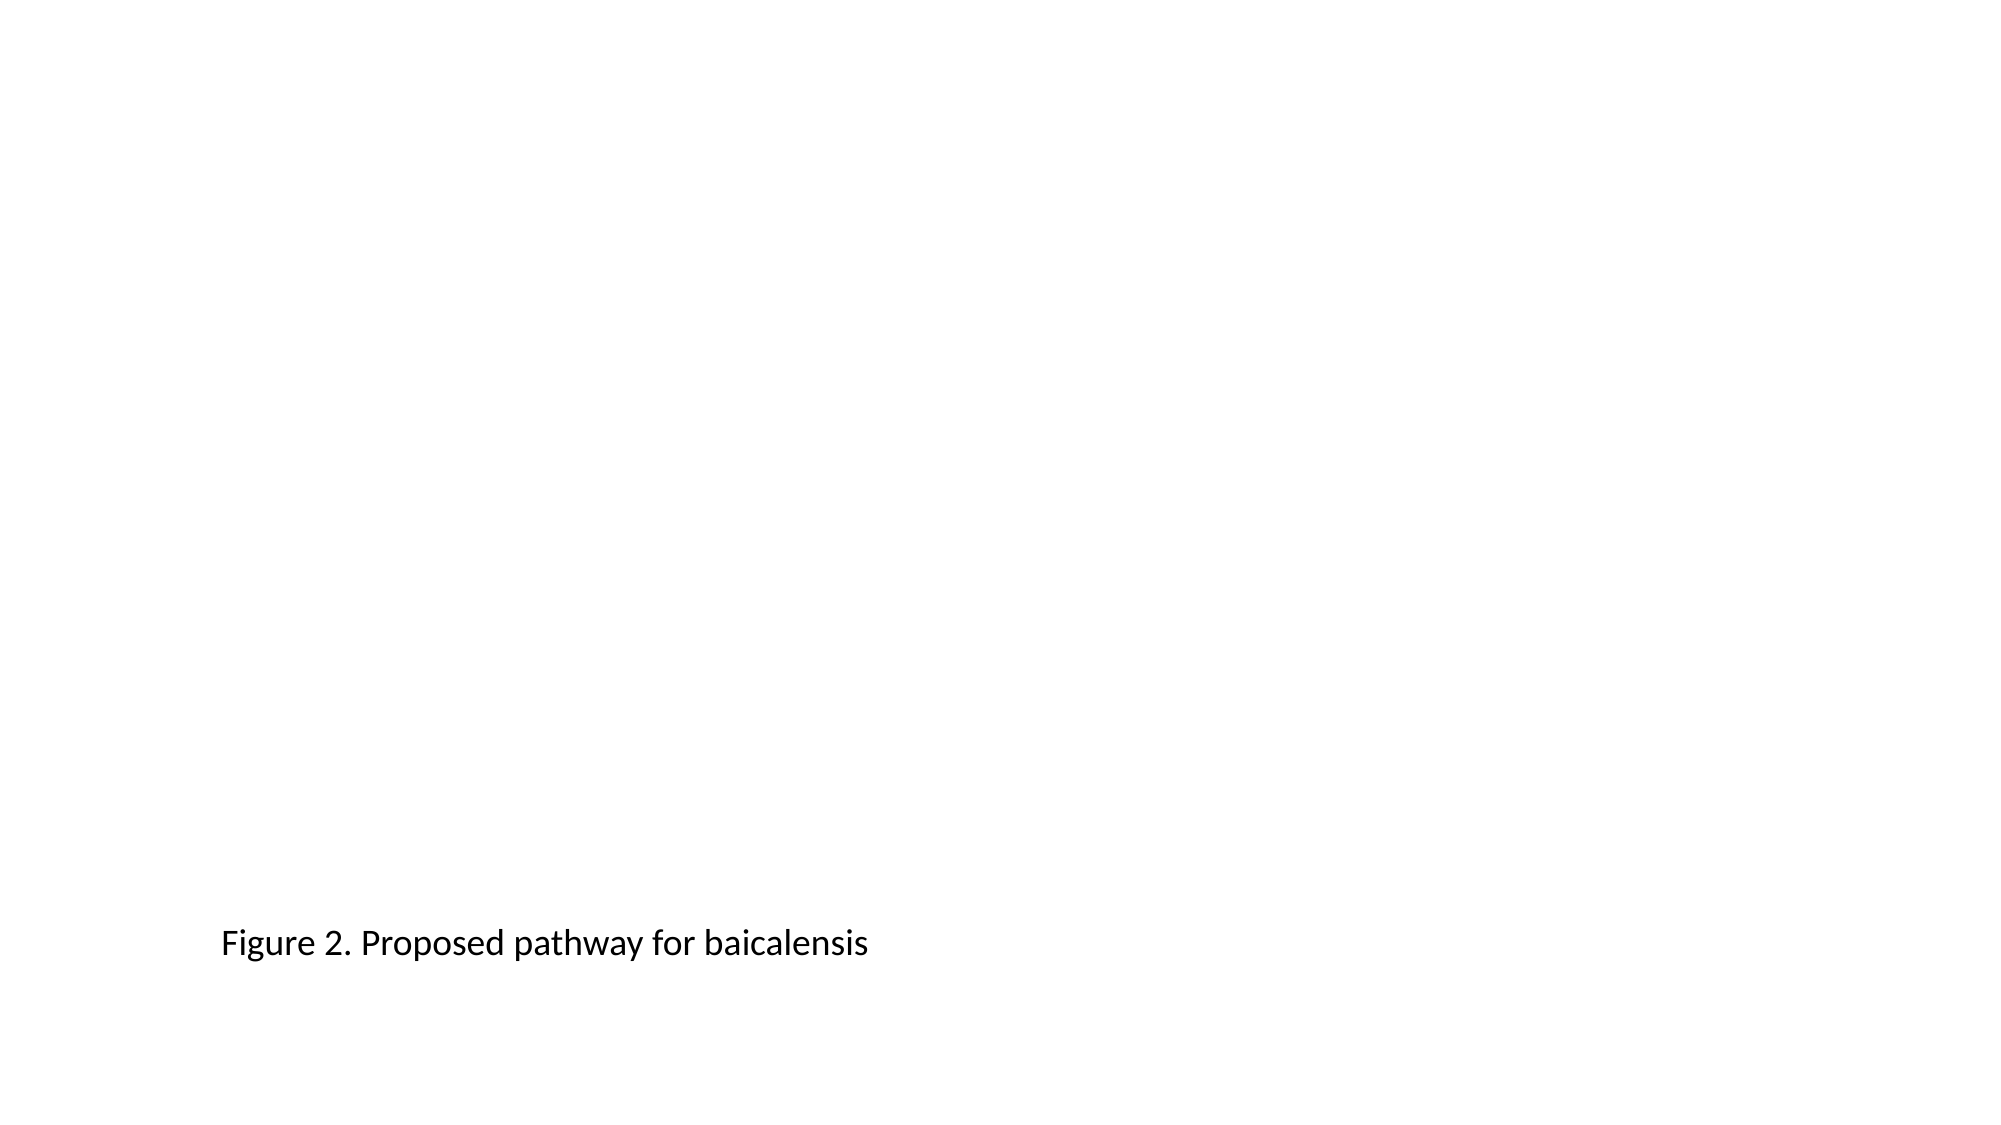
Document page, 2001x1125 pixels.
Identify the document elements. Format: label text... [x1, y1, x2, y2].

text_box Figure 2. Proposed pathway for baicalensis [206, 910, 885, 971]
